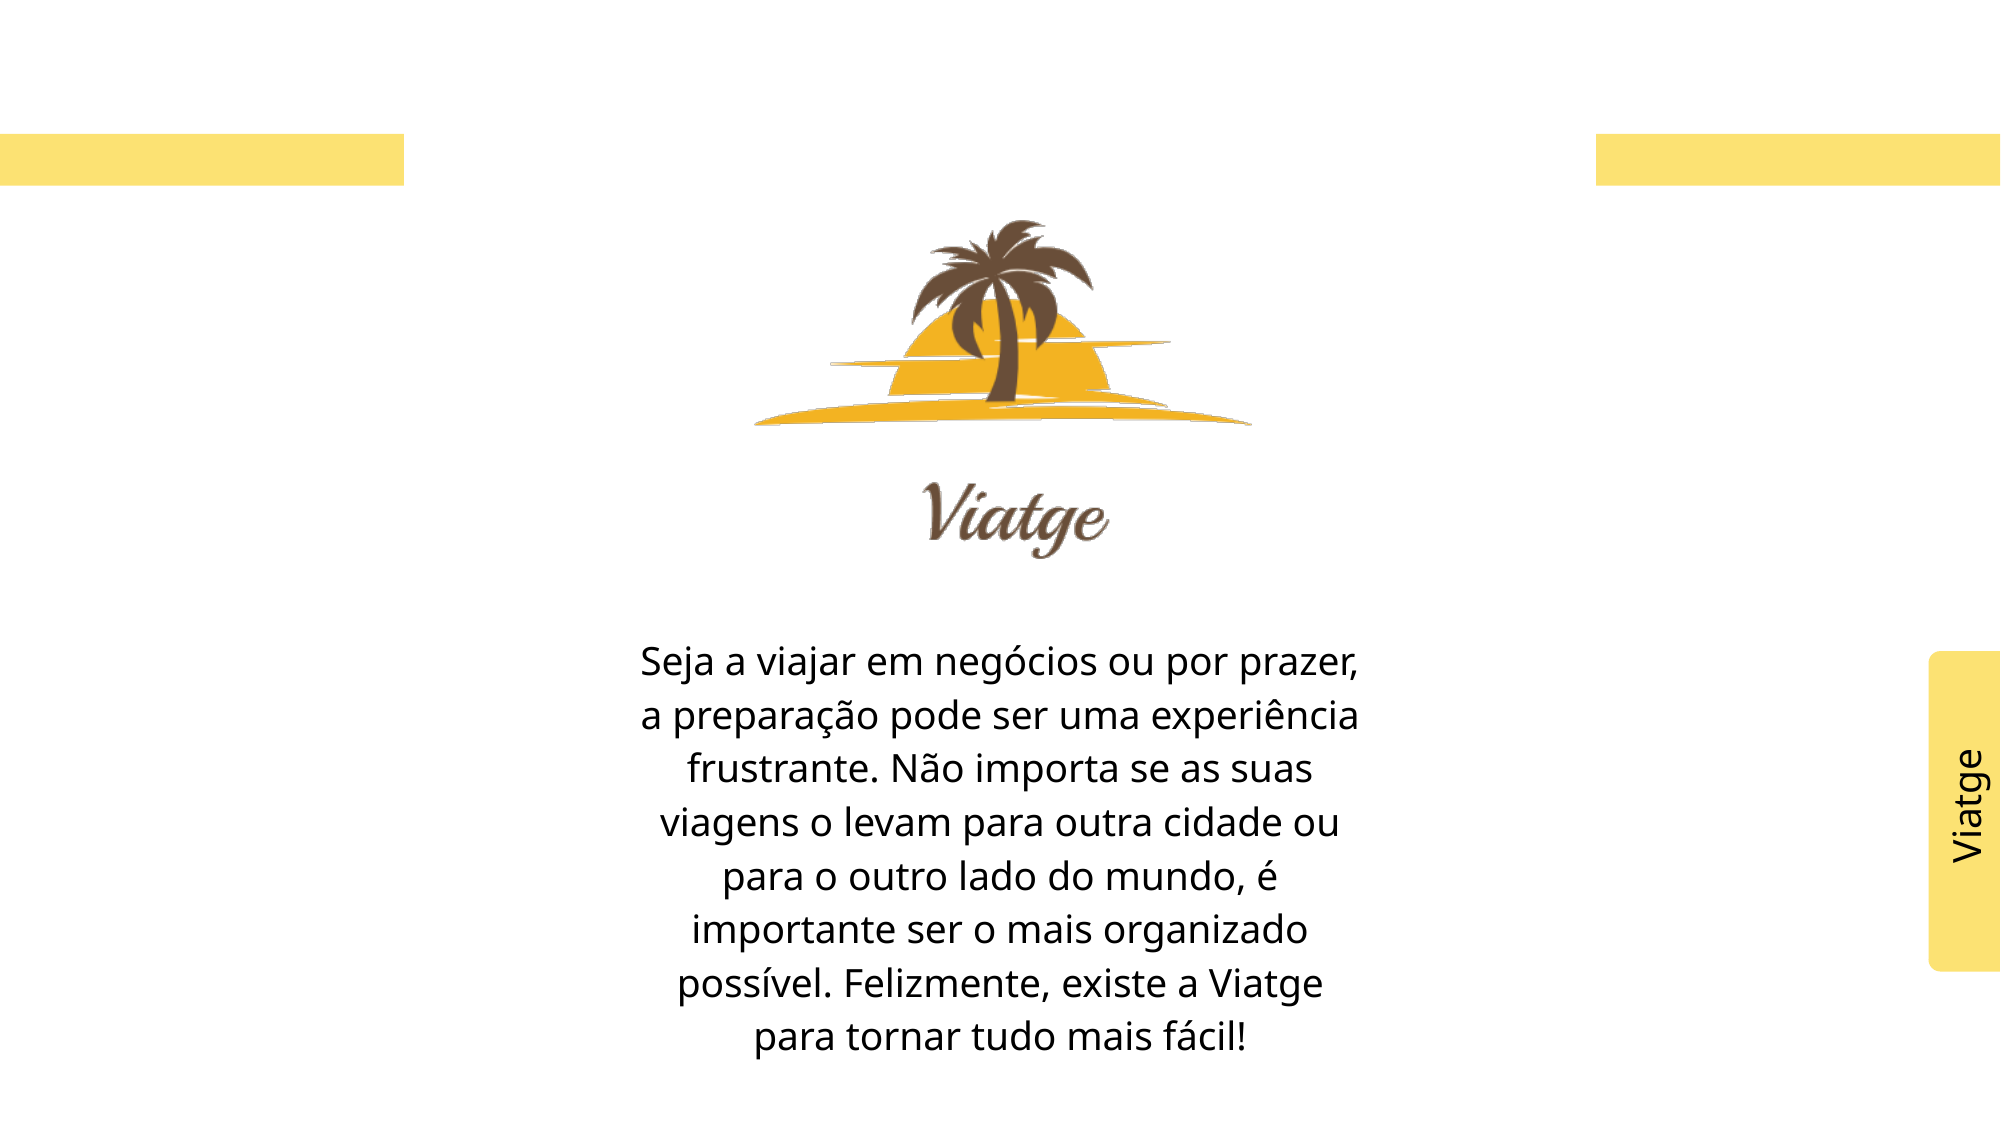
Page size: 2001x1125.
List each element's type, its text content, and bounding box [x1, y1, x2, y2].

subtitle Seja a viajar em negócios ou por prazer, a preparação pode ser uma experiência frustrante. Não importa se as suas viagens o levam para outra cidade ou para o outro lado do mundo, é importante ser o mais organizado possível. Felizmente, existe a Viatge para tornar tudo mais fácil! [611, 814, 1389, 1002]
text_box Viatge [1919, 653, 2000, 958]
picture [583, 13, 1417, 807]
